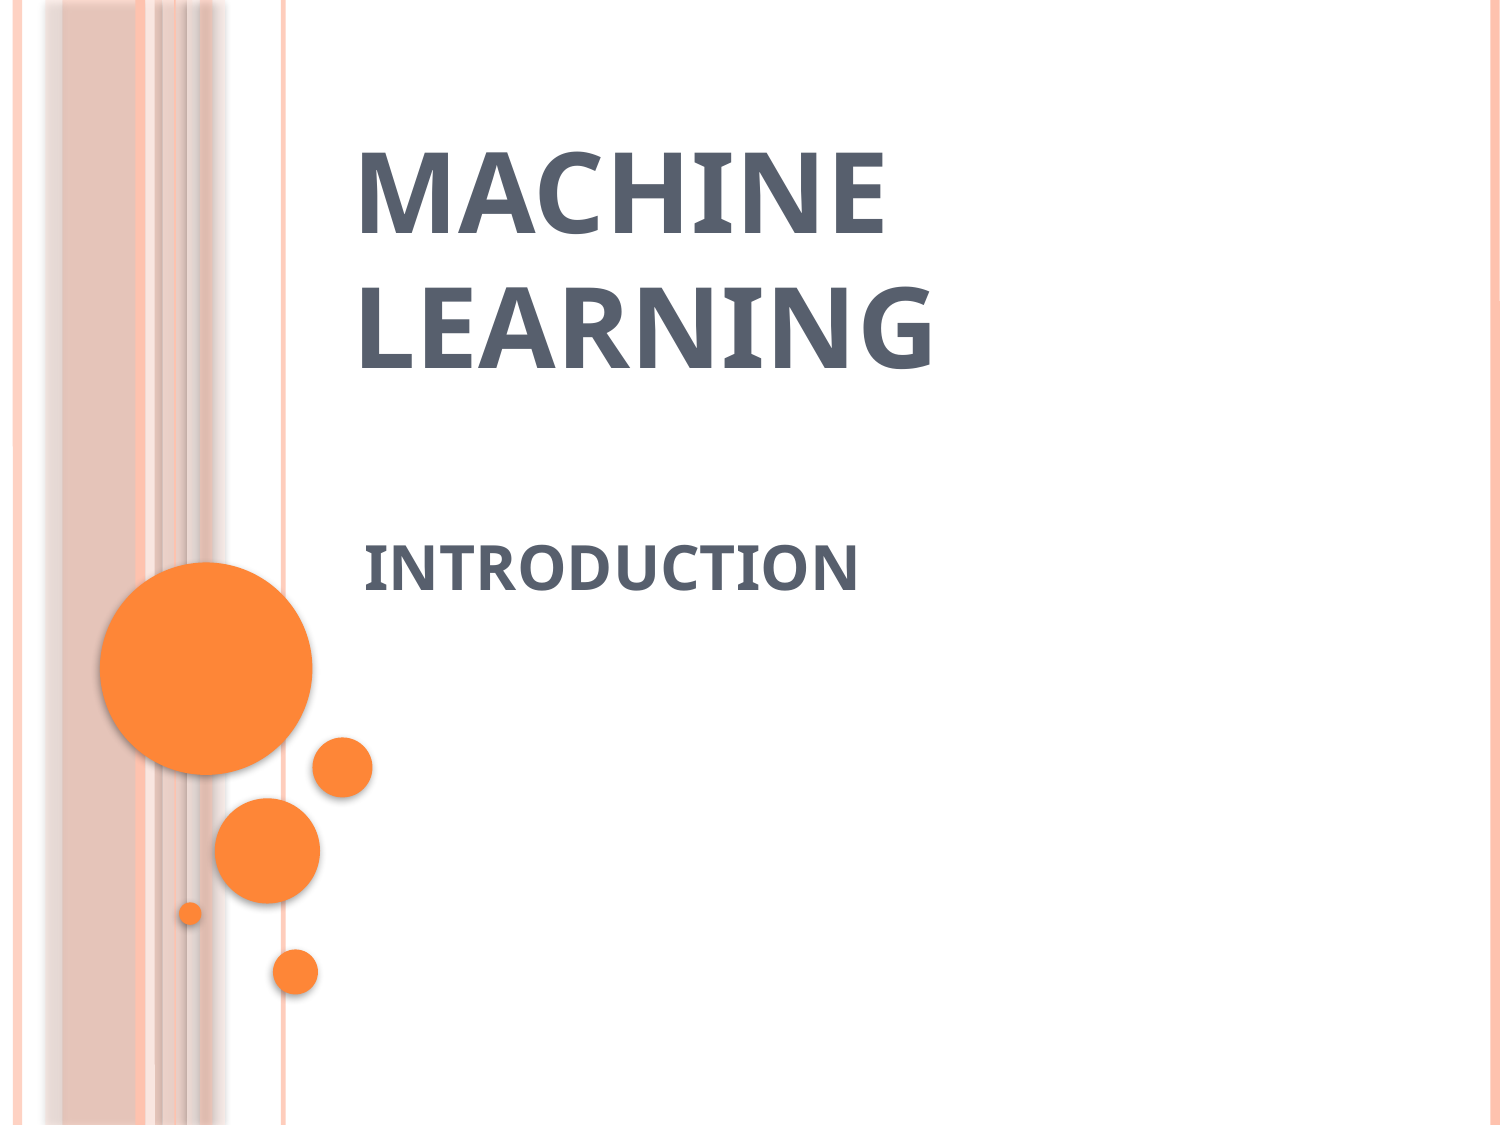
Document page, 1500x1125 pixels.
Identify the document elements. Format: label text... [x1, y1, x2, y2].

text_box Introduction [350, 299, 1363, 611]
slide_number [217, 808, 318, 894]
title Machine Learning [337, 87, 1350, 399]
